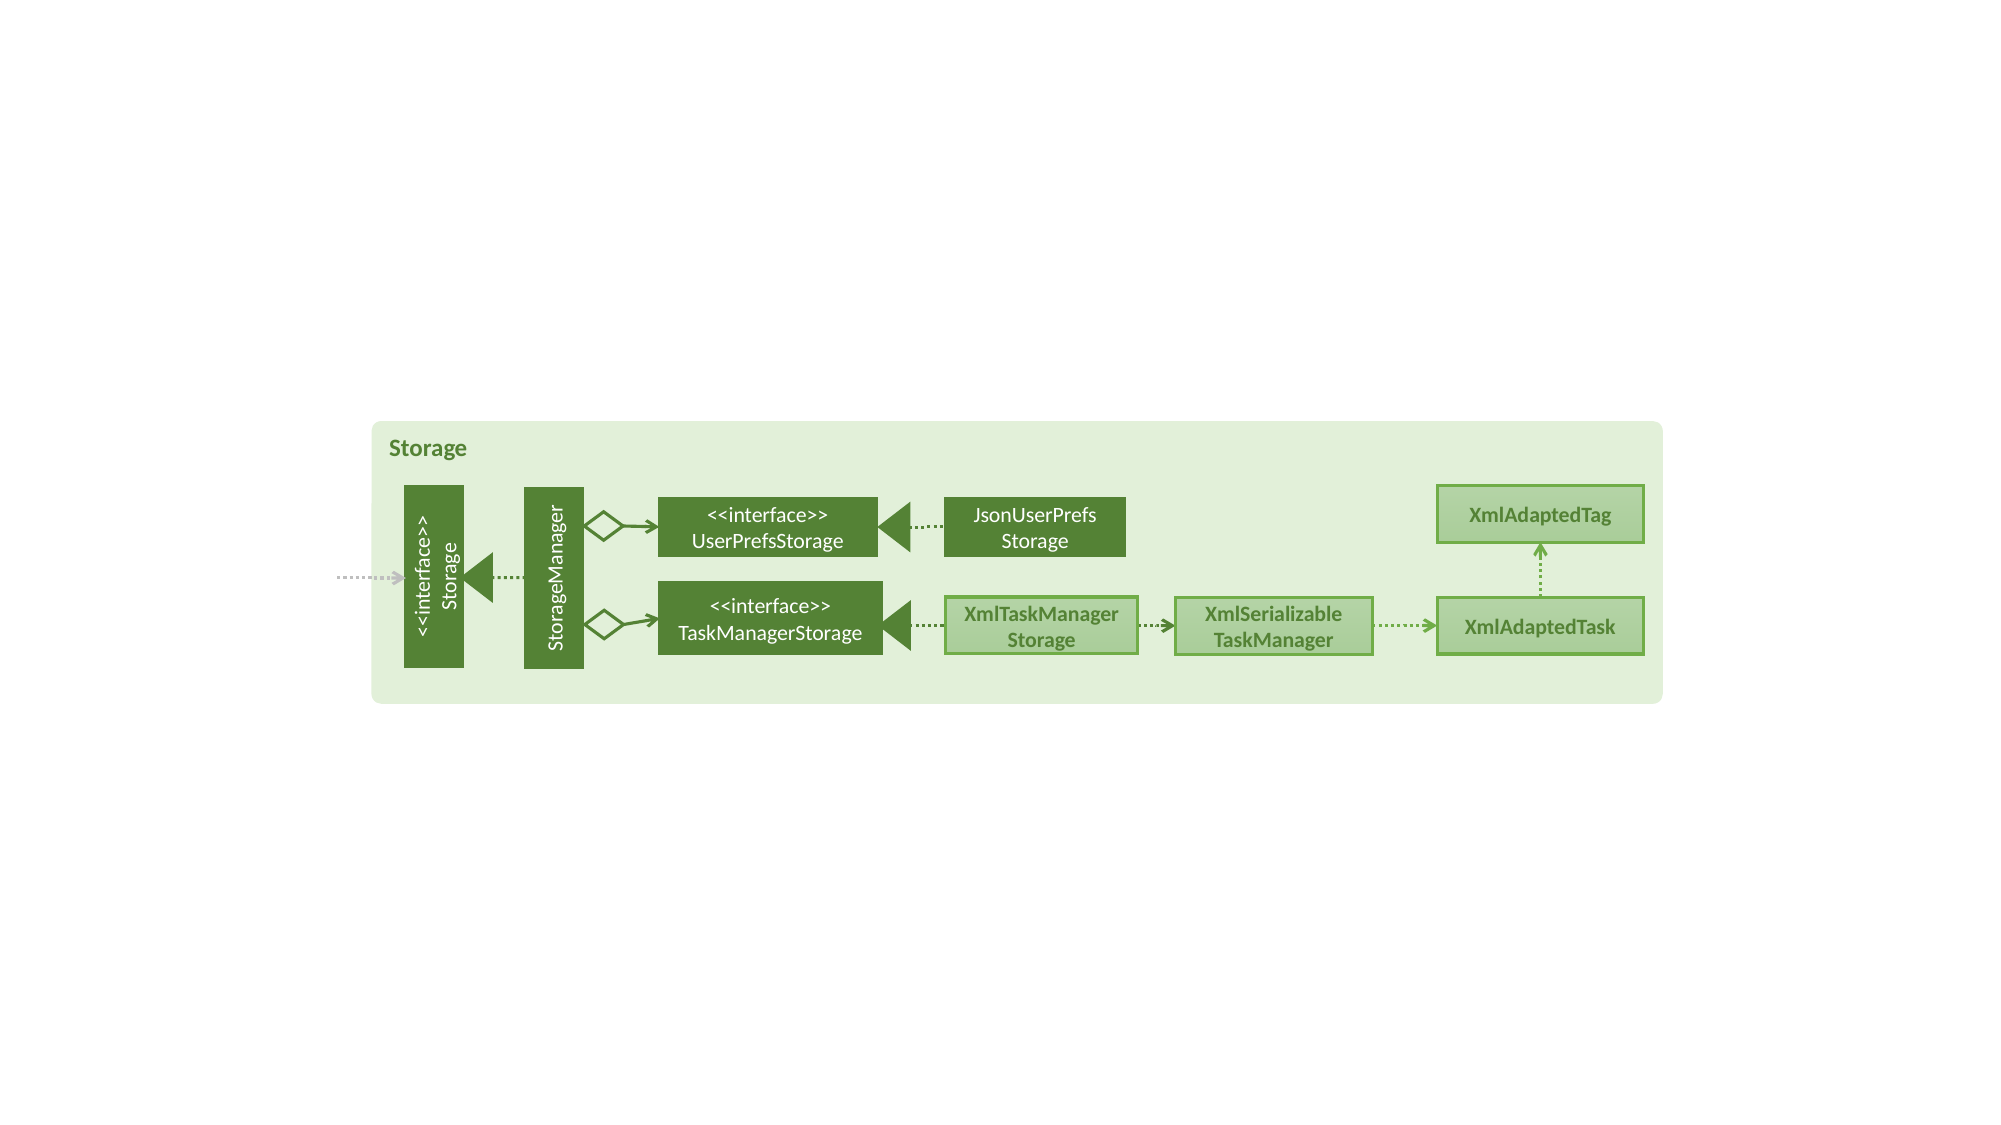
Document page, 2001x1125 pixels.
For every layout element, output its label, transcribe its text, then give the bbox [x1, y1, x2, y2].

text_box [879, 503, 910, 551]
text_box XmlAdaptedTask [1437, 597, 1644, 655]
text_box JsonUserPrefs Storage [945, 498, 1125, 556]
text_box <<interface>> TaskManagerStorage [659, 582, 882, 654]
text_box [583, 511, 624, 541]
text_box XmlSerializable TaskManager [1175, 597, 1373, 655]
text_box <<interface>> UserPrefsStorage [659, 498, 877, 556]
text_box Storage [370, 420, 1664, 705]
text_box <<interface>> Storage [405, 486, 463, 667]
text_box XmlAdaptedTag [1437, 485, 1644, 543]
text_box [623, 618, 660, 625]
text_box [879, 602, 910, 649]
text_box XmlTaskManager Storage [945, 596, 1138, 654]
text_box [583, 609, 624, 640]
text_box [461, 554, 492, 601]
text_box StorageManager [525, 488, 583, 668]
